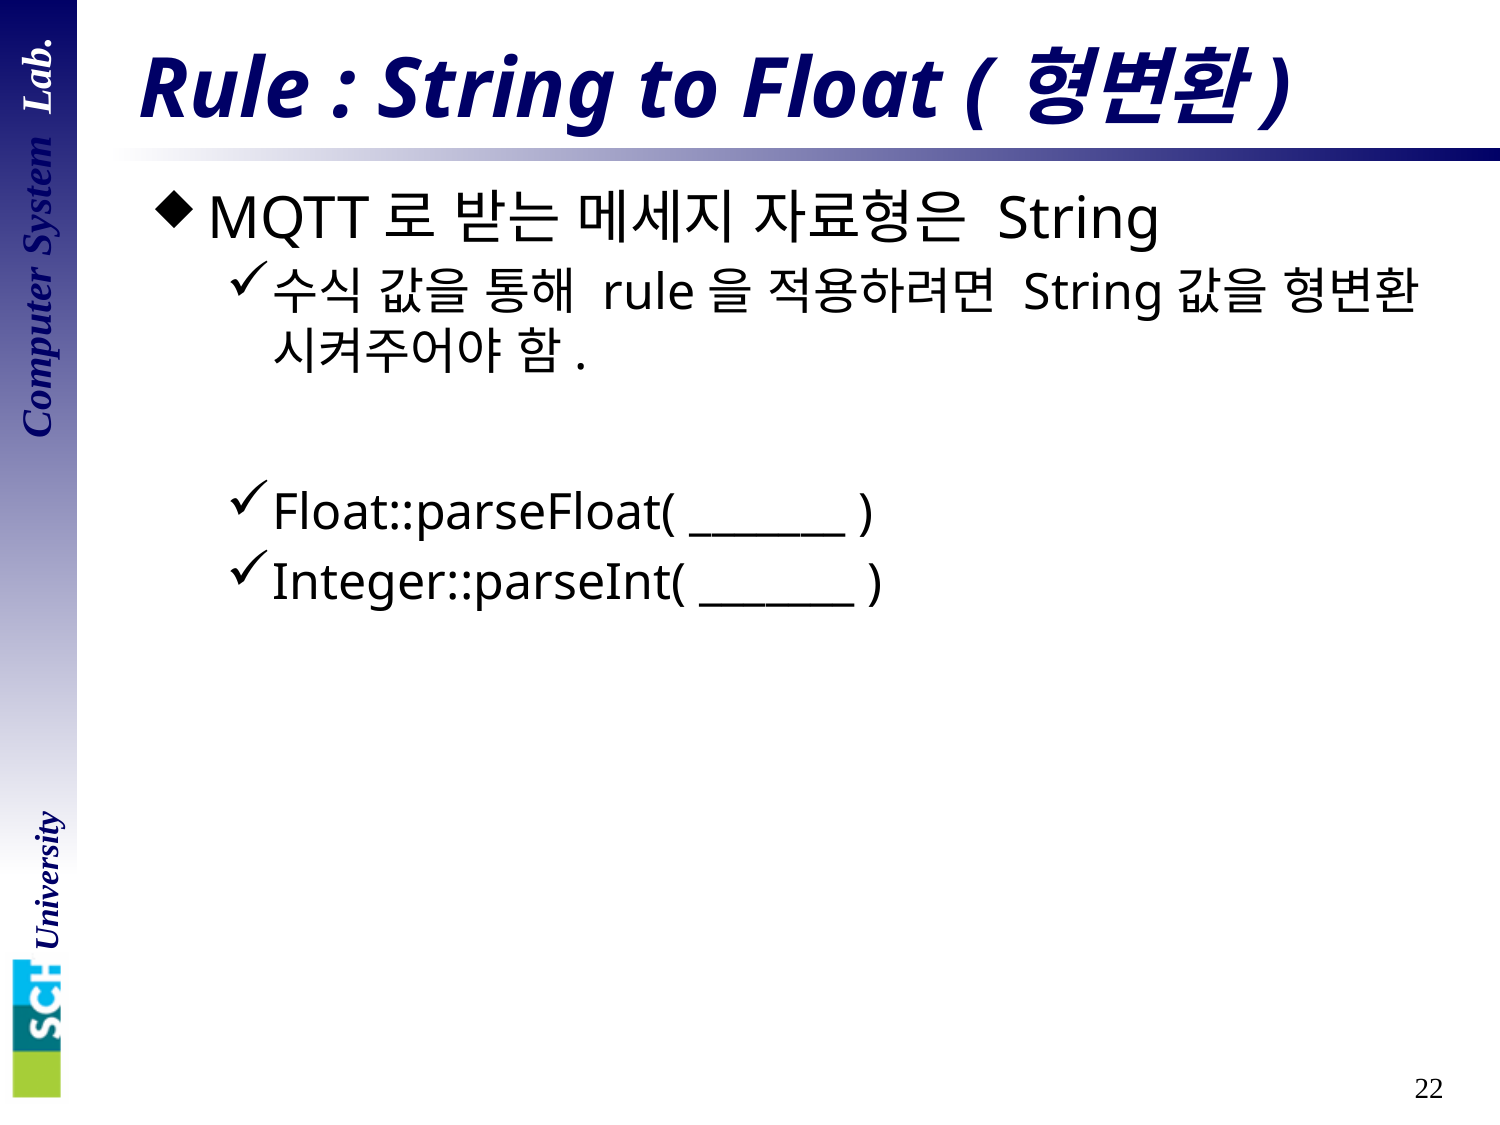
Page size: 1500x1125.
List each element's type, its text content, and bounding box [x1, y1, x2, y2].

list MQTT로 받는 메세지 자료형은 String 수식 값을 통해 rule을 적용하려면 String값을 형변환 시켜주어야 함. Float::parseFloat( _______ ) Integer::parseInt( _______ ) [135, 172, 1448, 1038]
title Rule : String to Float (형변환) [123, 25, 1460, 143]
text_box [277, 97, 1500, 173]
picture [5, 952, 69, 1104]
